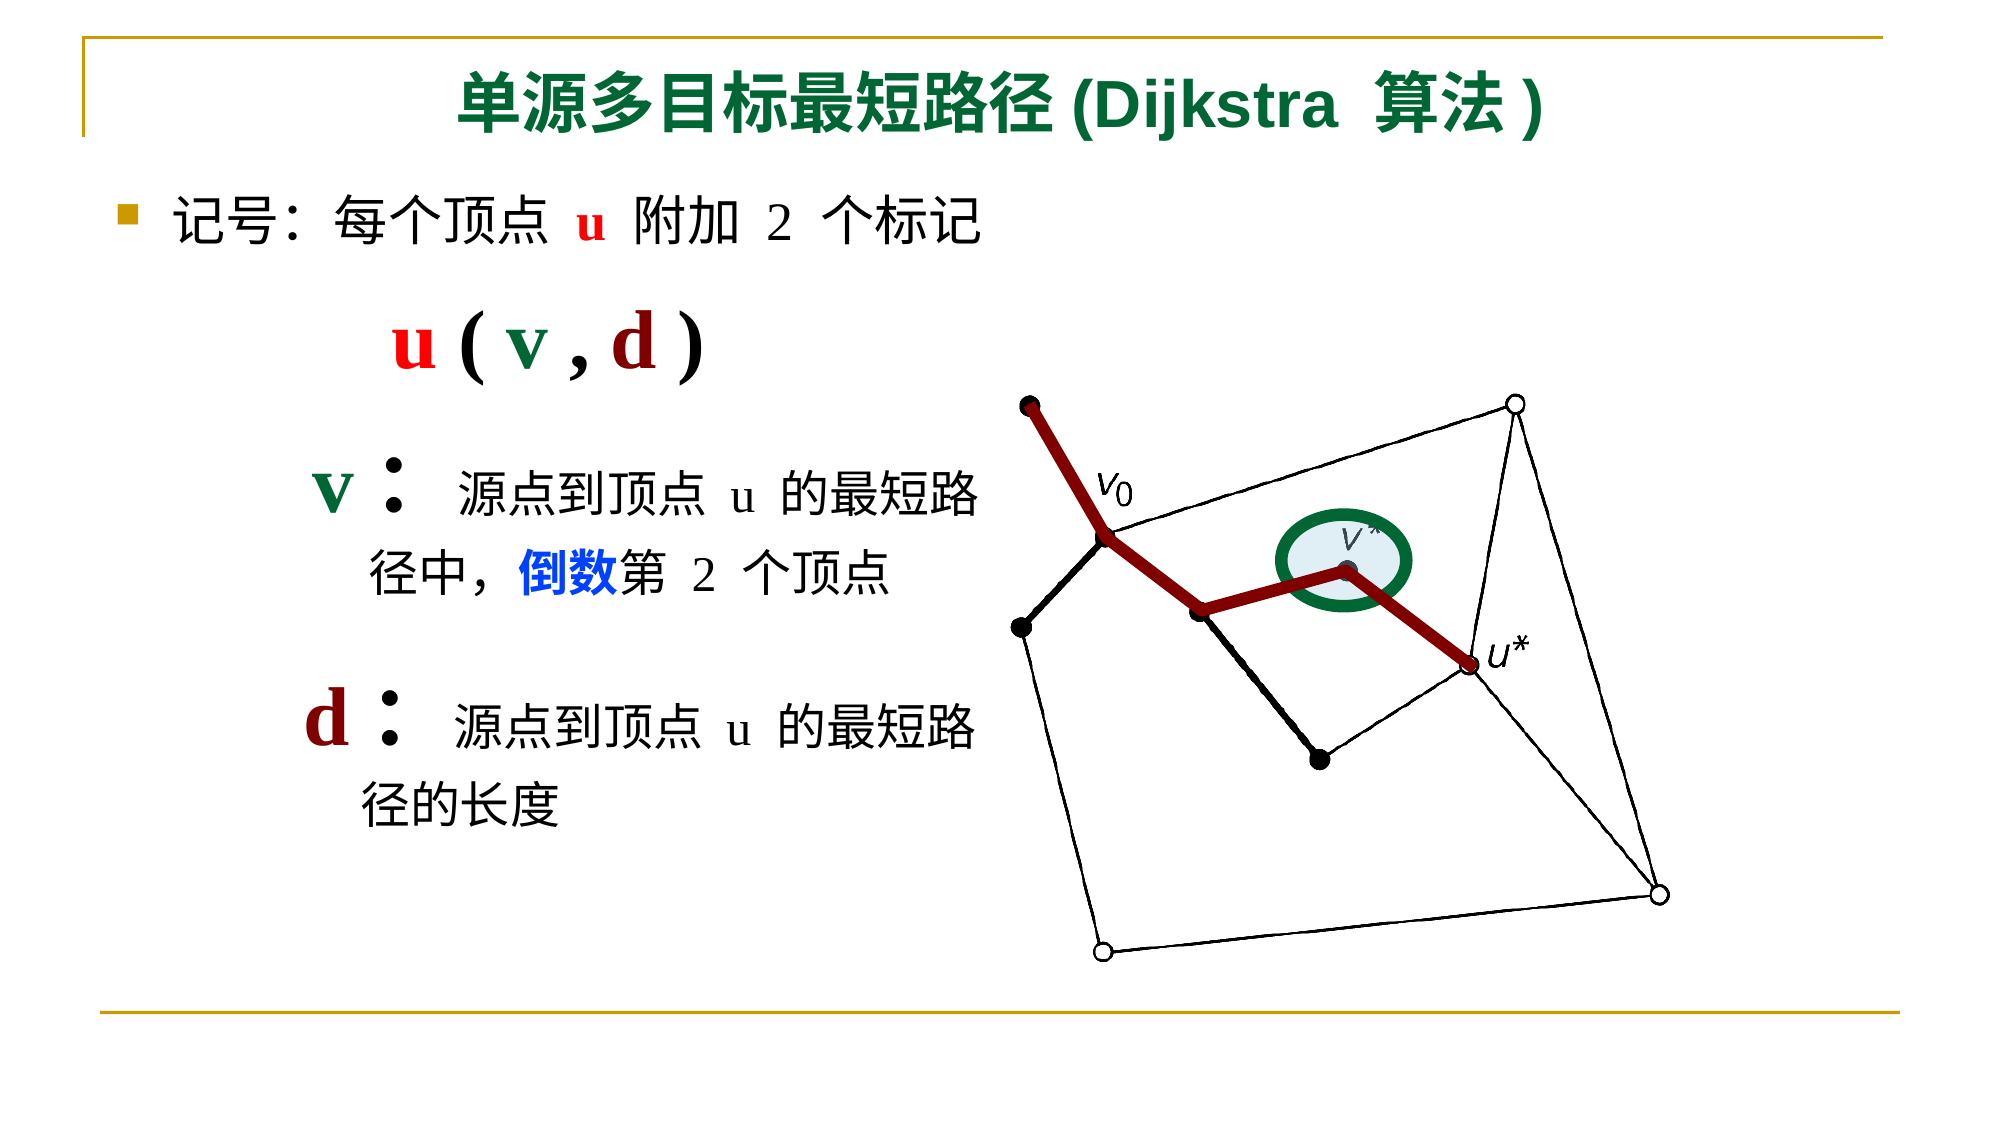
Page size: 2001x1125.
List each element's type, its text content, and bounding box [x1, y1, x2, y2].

text_box v：源点到顶点 u 的最短路径中，倒数第 2 个顶点 [297, 402, 996, 609]
title 单源多目标最短路径(Dijkstra 算法) [99, 45, 1900, 161]
picture [996, 393, 1690, 968]
list 记号：每个顶点 u 附加 2 个标记 [99, 172, 1900, 1006]
text_box d：源点到顶点 u 的最短路径的长度 [289, 634, 996, 842]
text_box u ( v , d ) [376, 258, 884, 393]
